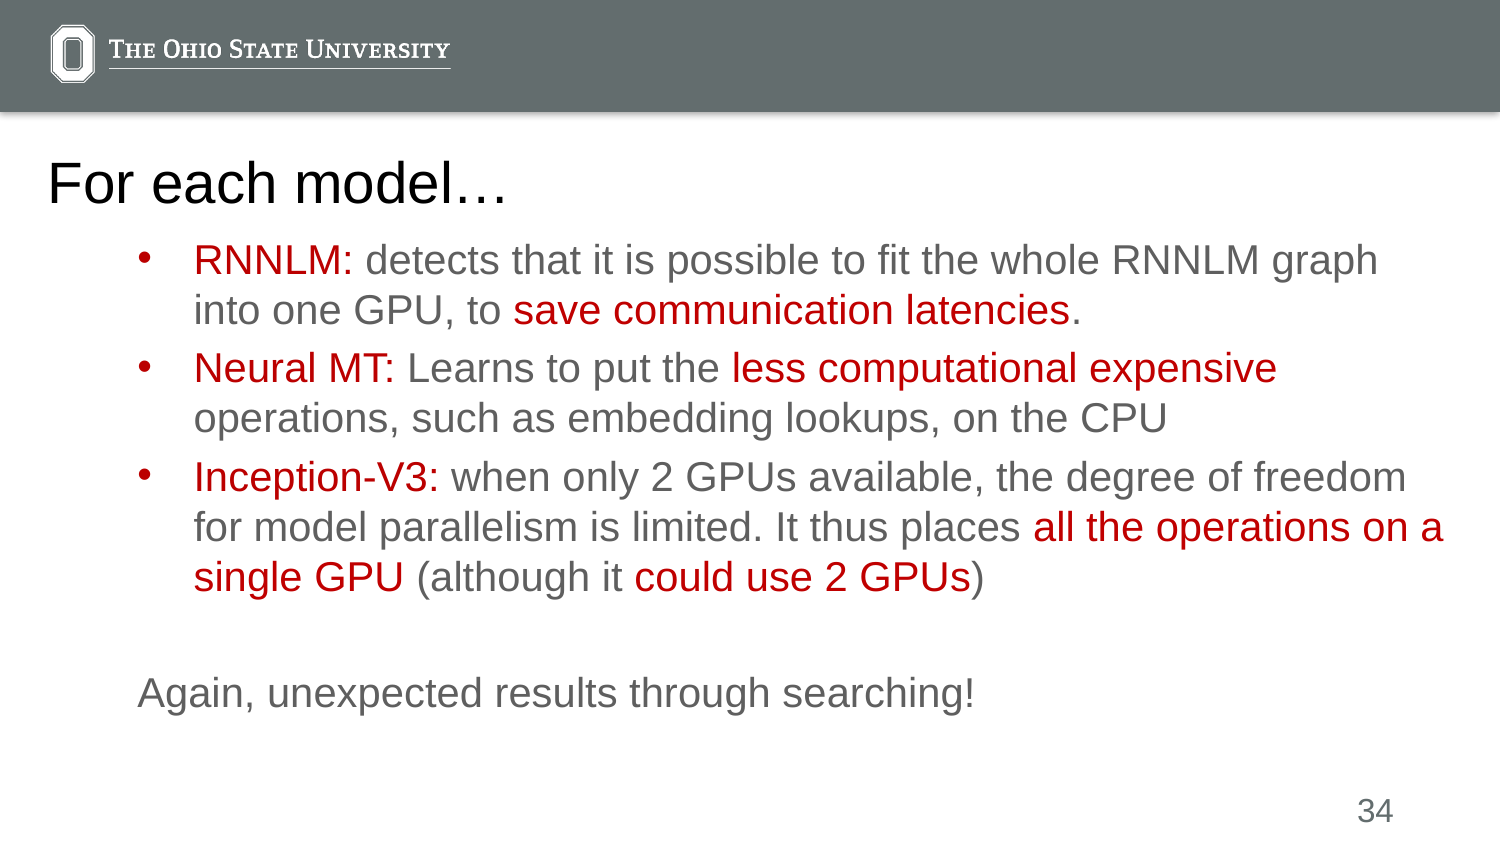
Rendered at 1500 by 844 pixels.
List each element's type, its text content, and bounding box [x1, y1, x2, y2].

list RNNLM: detects that it is possible to fit the whole RNNLM graph into one GPU, to save communication latencies. Neural MT: Learns to put the less computational expensive operations, such as embedding lookups, on the CPU Inception-V3: when only 2 GPUs available, the degree of freedom for model parallelism is limited. It thus places all the operations on a single GPU (although it could use 2 GPUs) Again, unexpected results through searching! [122, 226, 1473, 782]
picture [50, 24, 451, 83]
title For each model… [32, 137, 1483, 226]
